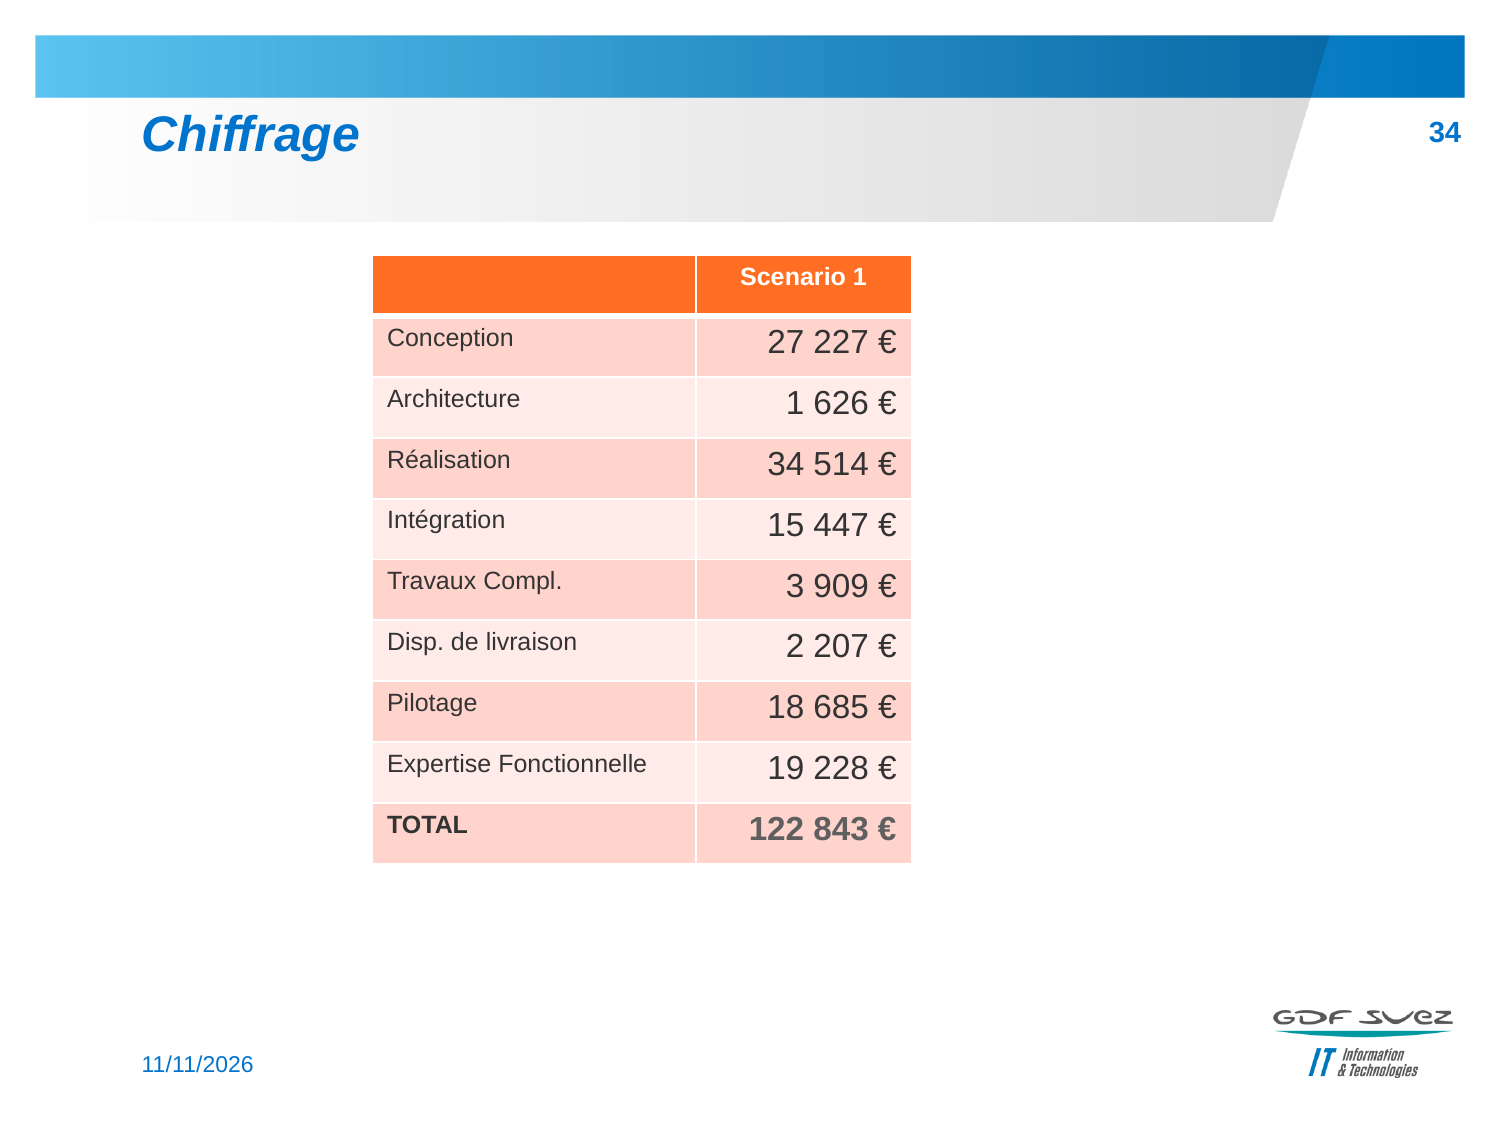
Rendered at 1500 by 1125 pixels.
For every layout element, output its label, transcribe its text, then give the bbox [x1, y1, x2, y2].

picture [1273, 1010, 1453, 1078]
table_cell Disp. de livraison [373, 621, 695, 680]
table_cell 3 909 € [697, 560, 911, 619]
table_header [373, 256, 695, 313]
table_cell Architecture [373, 378, 695, 437]
table_cell 1 626 € [697, 378, 911, 437]
table_cell 15 447 € [697, 500, 911, 559]
table_header Scenario 1 [697, 256, 911, 313]
table_cell Réalisation [373, 439, 695, 498]
table_cell 2 207 € [697, 621, 911, 680]
table_cell 18 685 € [697, 682, 911, 741]
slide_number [141, 1024, 792, 1103]
table_cell Conception [373, 319, 695, 376]
table_cell TOTAL [373, 804, 695, 863]
table_cell 27 227 € [697, 319, 911, 376]
table_cell Intégration [373, 500, 695, 559]
slide_number 34 [1304, 113, 1462, 192]
table_cell Travaux Compl. [373, 560, 695, 619]
table_cell 34 514 € [697, 439, 911, 498]
table_cell 122 843 € [697, 804, 911, 863]
table_cell Expertise Fonctionnelle [373, 743, 695, 802]
title Chiffrage [141, 101, 1271, 209]
picture [36, 36, 1464, 222]
table_cell 19 228 € [697, 743, 911, 802]
table_cell Pilotage [373, 682, 695, 741]
